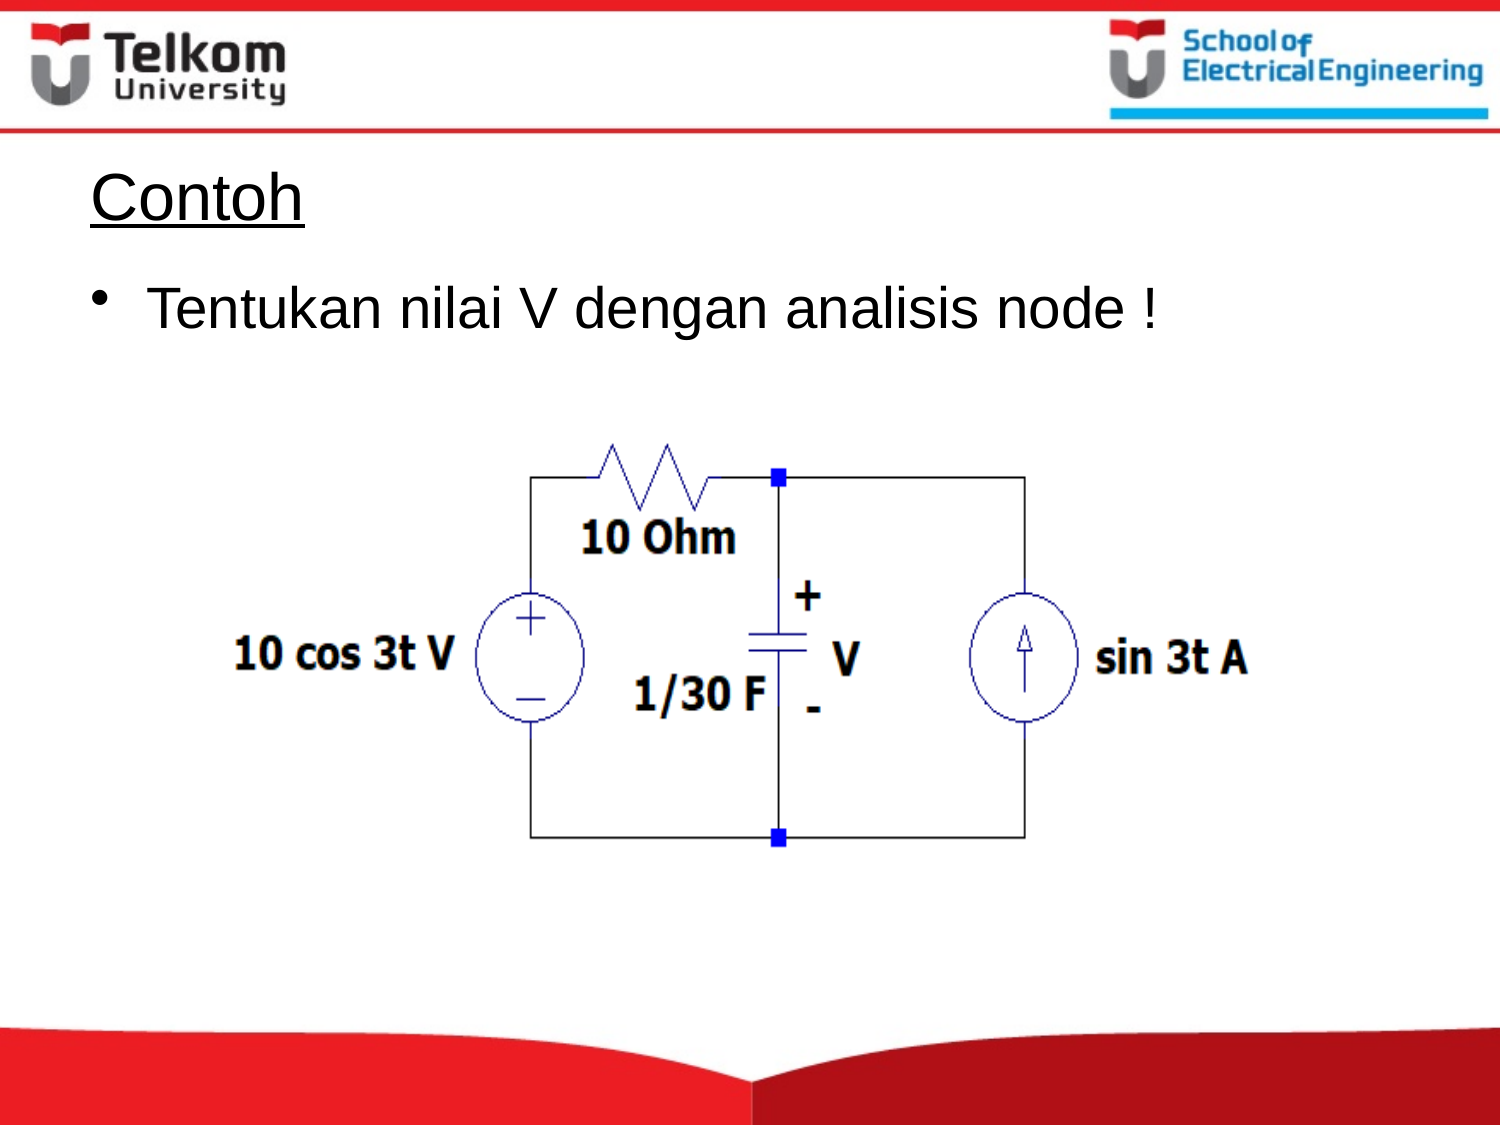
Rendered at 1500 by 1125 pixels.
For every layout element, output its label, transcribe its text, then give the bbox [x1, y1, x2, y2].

list Tentukan nilai V dengan analisis node ! [75, 262, 1425, 361]
title Contoh [75, 99, 1425, 262]
picture [0, 0, 1500, 1125]
